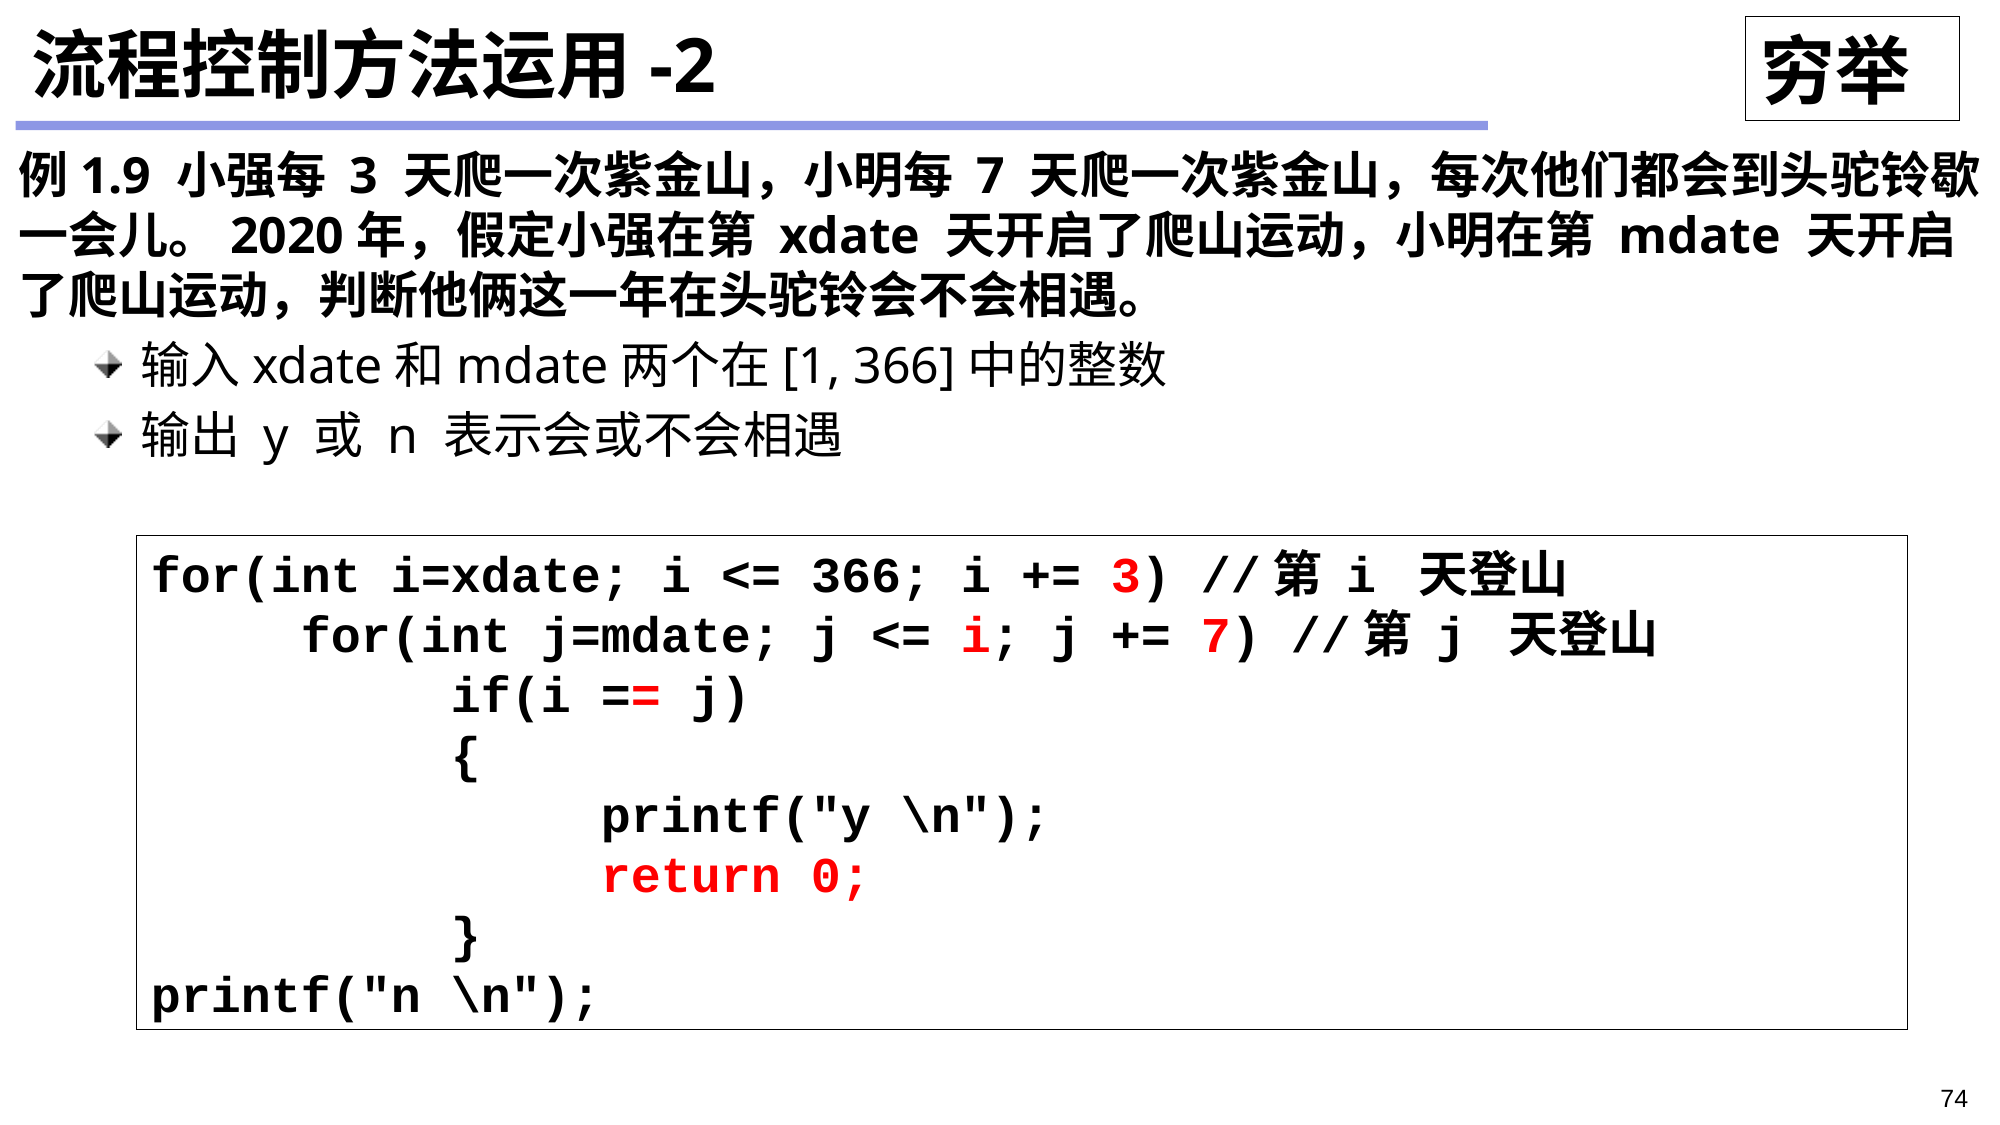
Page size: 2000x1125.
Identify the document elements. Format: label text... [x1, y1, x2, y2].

picture [93, 349, 122, 378]
picture [93, 419, 122, 448]
text_box 74 [1786, 1074, 1984, 1113]
title 流程控制方法运用-2 [16, 12, 1984, 114]
list 例1.9 小强每 3 天爬一次紫金山，小明每 7 天爬一次紫金山，每次他们都会到头驼铃歇一会儿。2020年，假定小强在第 xdate 天开启了爬山运动，小明在第 mdate 天开启了爬山运动，判断他俩这一年在头驼铃会不会相遇。 输入xdate和mdate两个在[1, 366]中的整数 输出 y 或 n 表示会或不会相遇 [15, 141, 1984, 1118]
text_box 穷举 [1745, 16, 1960, 121]
text_box for(int i=xdate; i <= 366; i += 3) //第 i 天登山 for(int j=mdate; j <= i; j += 7) //第 j 天登山 if(i == j) { printf("y \n"); return 0; } printf("n \n"); [136, 535, 1908, 1030]
